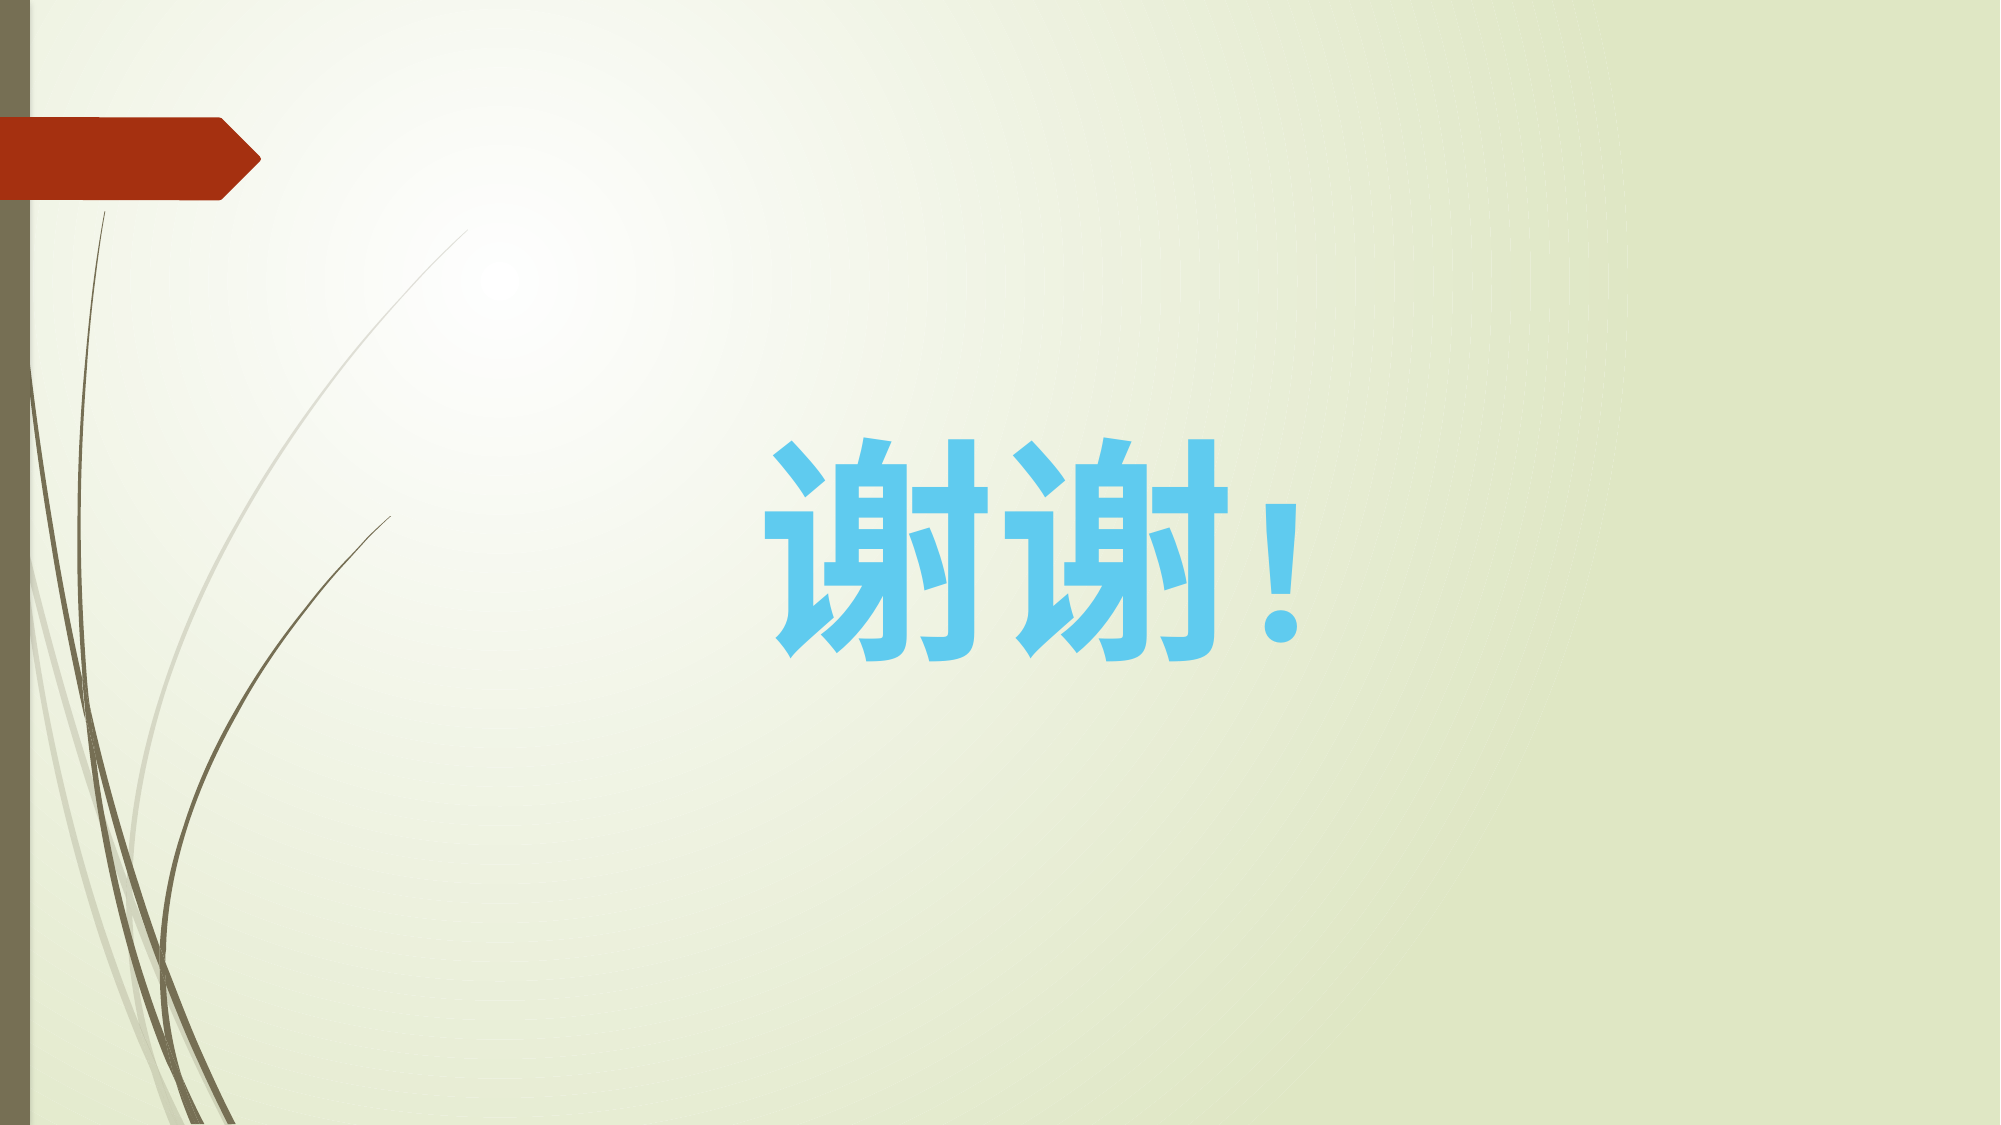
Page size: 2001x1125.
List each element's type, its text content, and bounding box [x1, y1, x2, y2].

text_box 谢谢！ [741, 394, 1350, 697]
